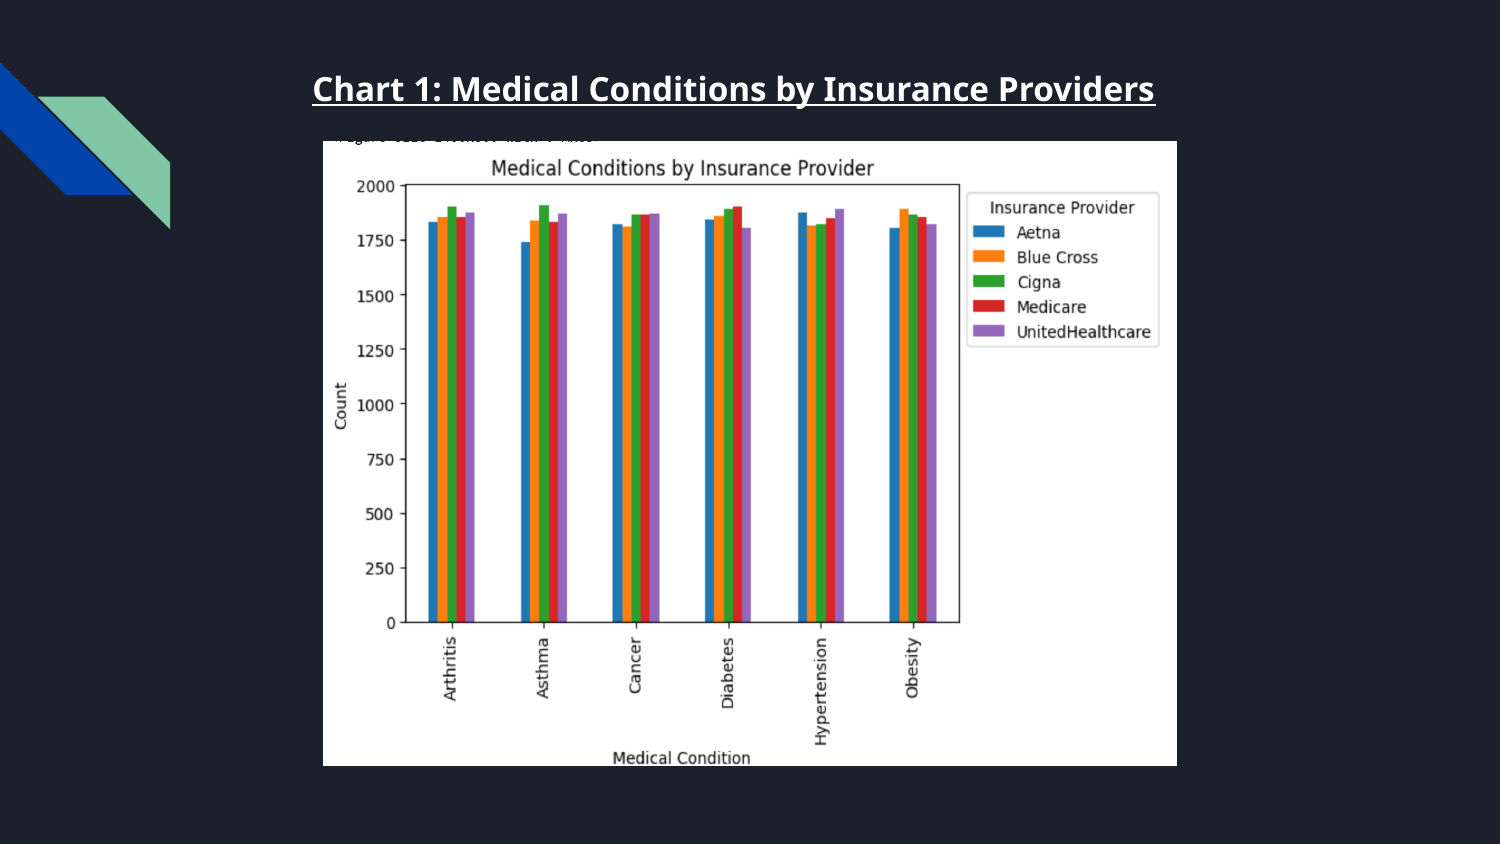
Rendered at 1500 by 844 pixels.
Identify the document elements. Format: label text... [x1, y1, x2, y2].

picture [322, 140, 1177, 767]
list Chart 1: Medical Conditions by Insurance Providers [94, 47, 1375, 783]
